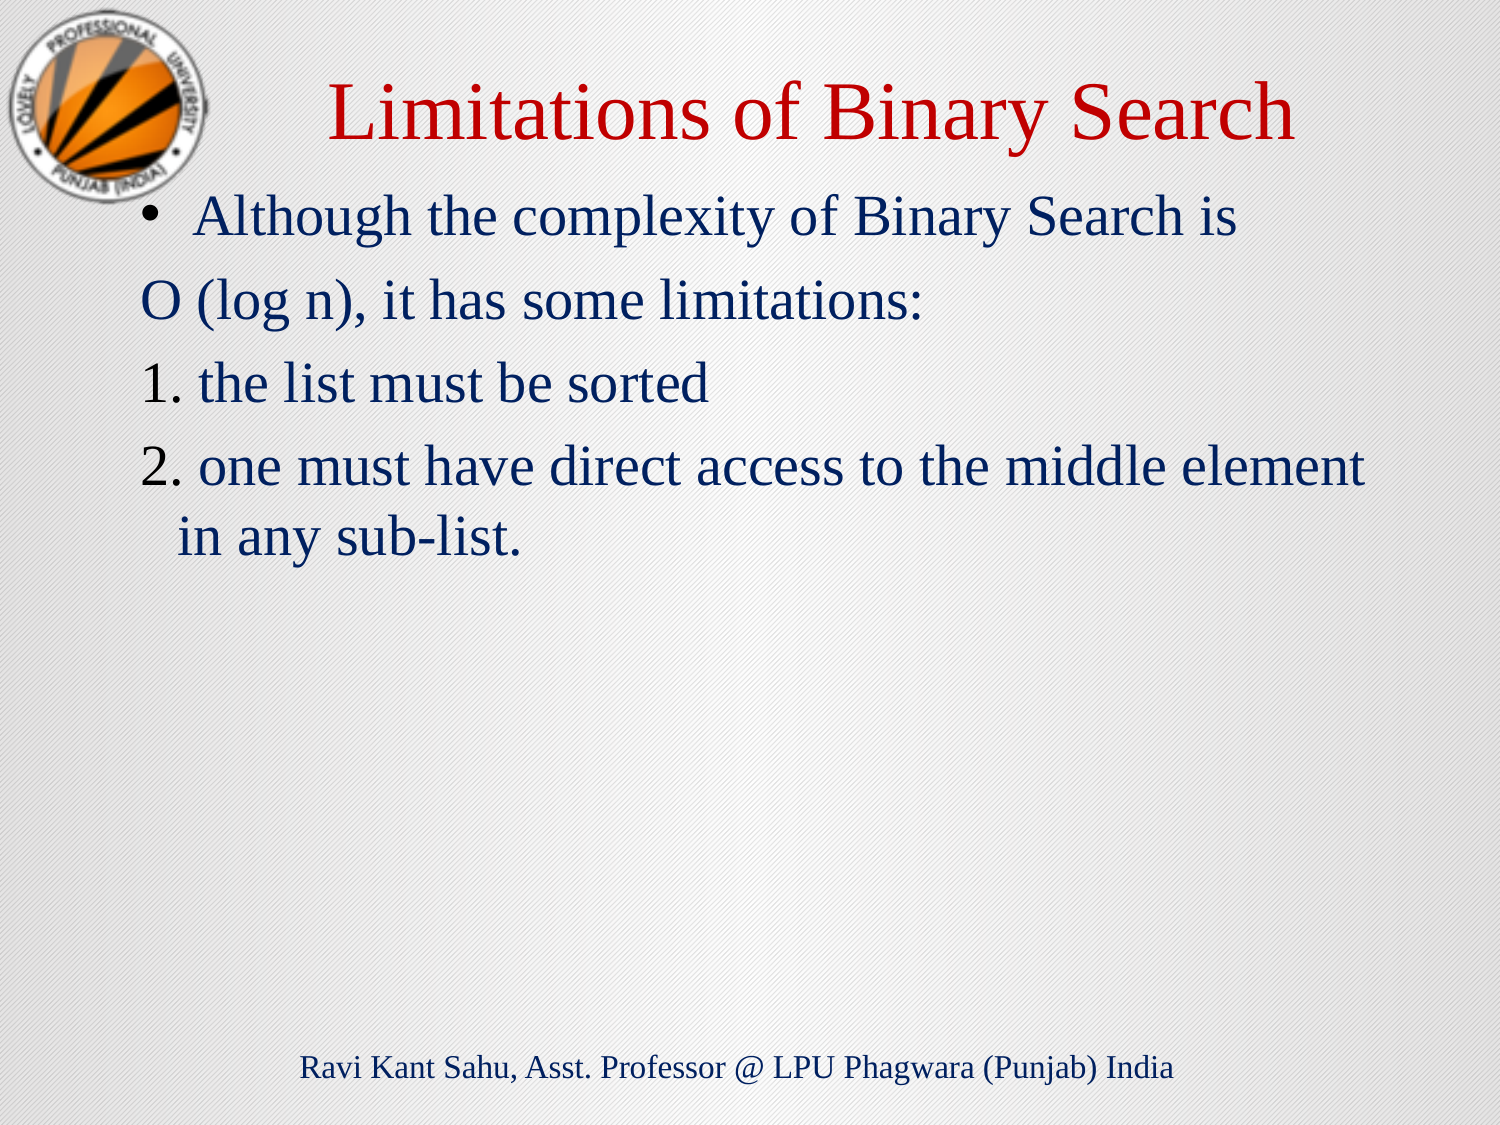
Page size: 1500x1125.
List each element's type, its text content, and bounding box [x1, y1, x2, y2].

list Although the complexity of Binary Search is O (log n), it has some limitations: the list must be sorted one must have direct access to the middle element in any sub-list. [125, 162, 1400, 1013]
title Limitations of Binary Search [213, 48, 1500, 252]
footer Ravi Kant Sahu, Asst. Professor @ LPU Phagwara (Punjab) India [162, 1025, 1313, 1100]
picture [0, 0, 213, 212]
